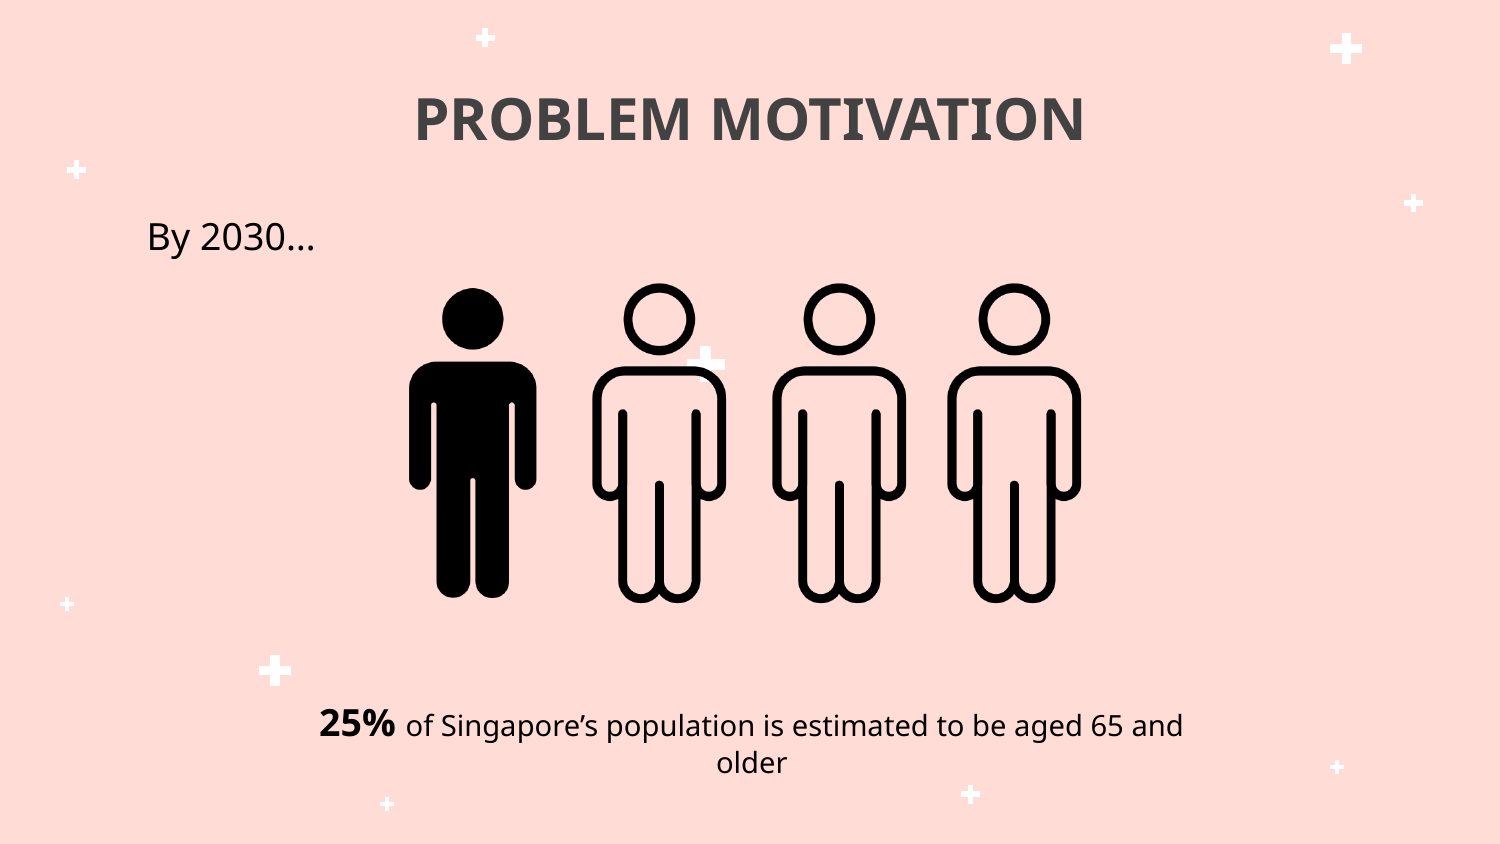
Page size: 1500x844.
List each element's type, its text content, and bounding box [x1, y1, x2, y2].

title PROBLEM MOTIVATION [116, 67, 1383, 162]
text_box 25% of Singapore’s population is estimated to be aged 65 and older [294, 684, 1209, 795]
text_box By 2030… [131, 197, 442, 273]
picture [317, 274, 1183, 613]
